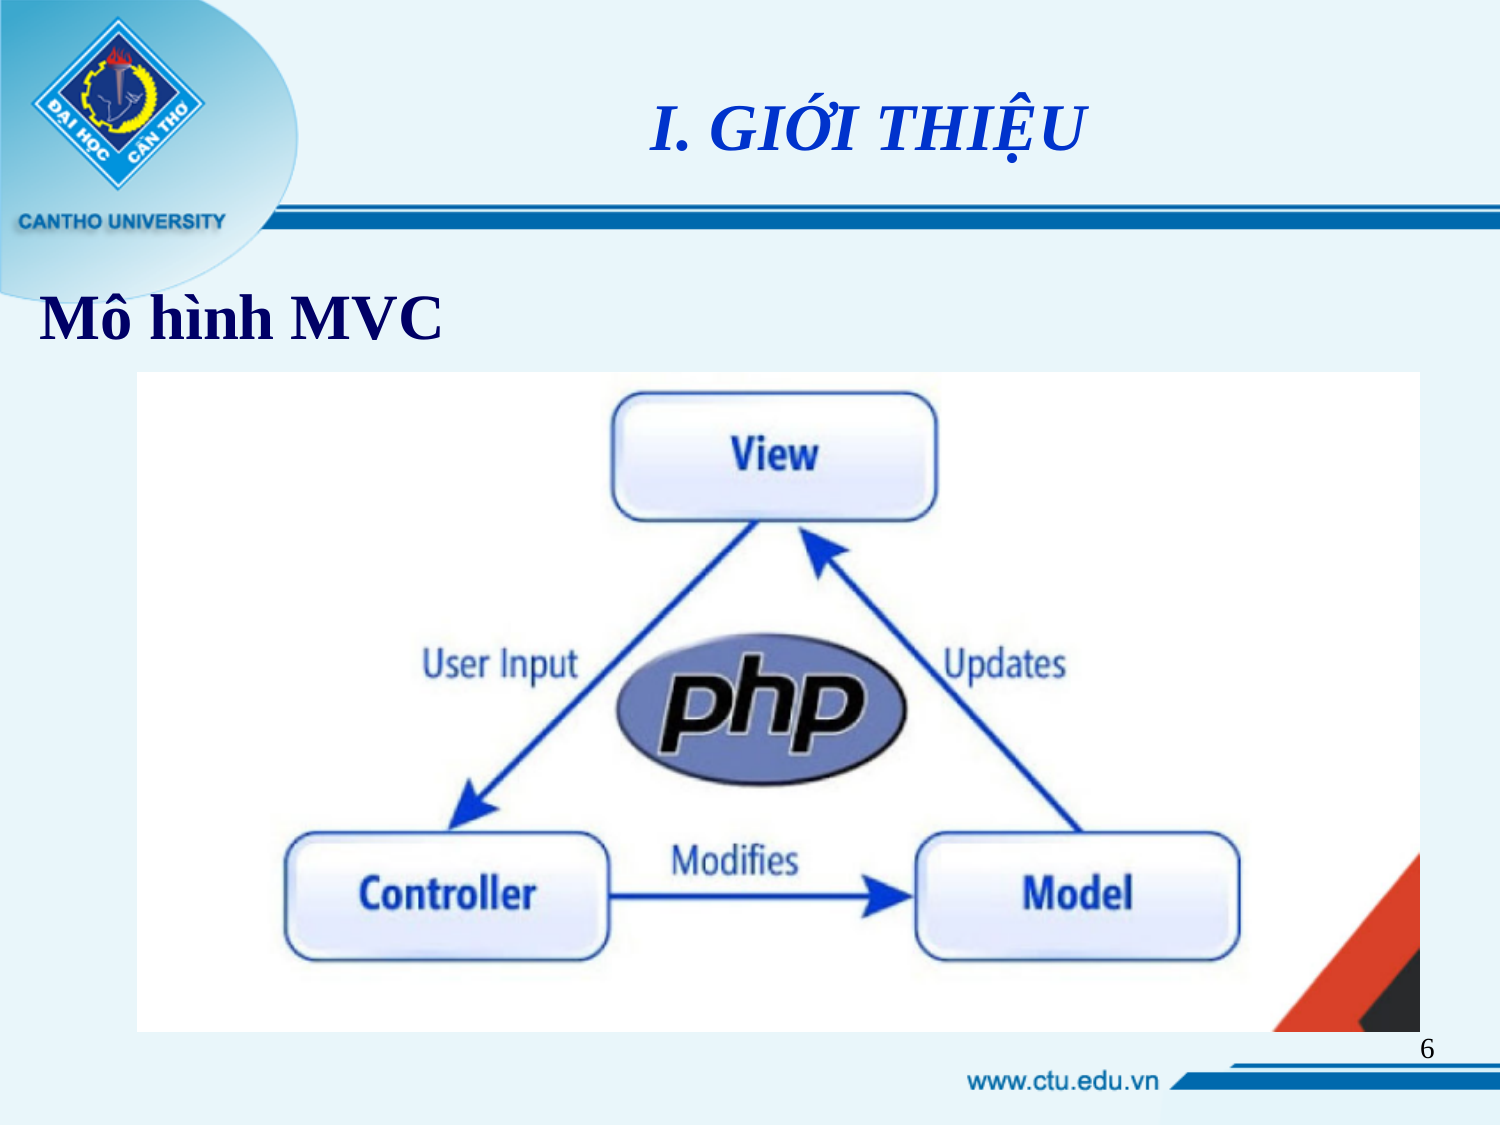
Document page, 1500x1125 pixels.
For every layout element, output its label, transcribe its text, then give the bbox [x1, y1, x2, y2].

picture [0, 0, 1500, 1125]
title I. GIỚI THIỆU [287, 46, 1450, 202]
list Mô hình MVC [24, 267, 1488, 1038]
slide_number 6 [1100, 1021, 1450, 1113]
